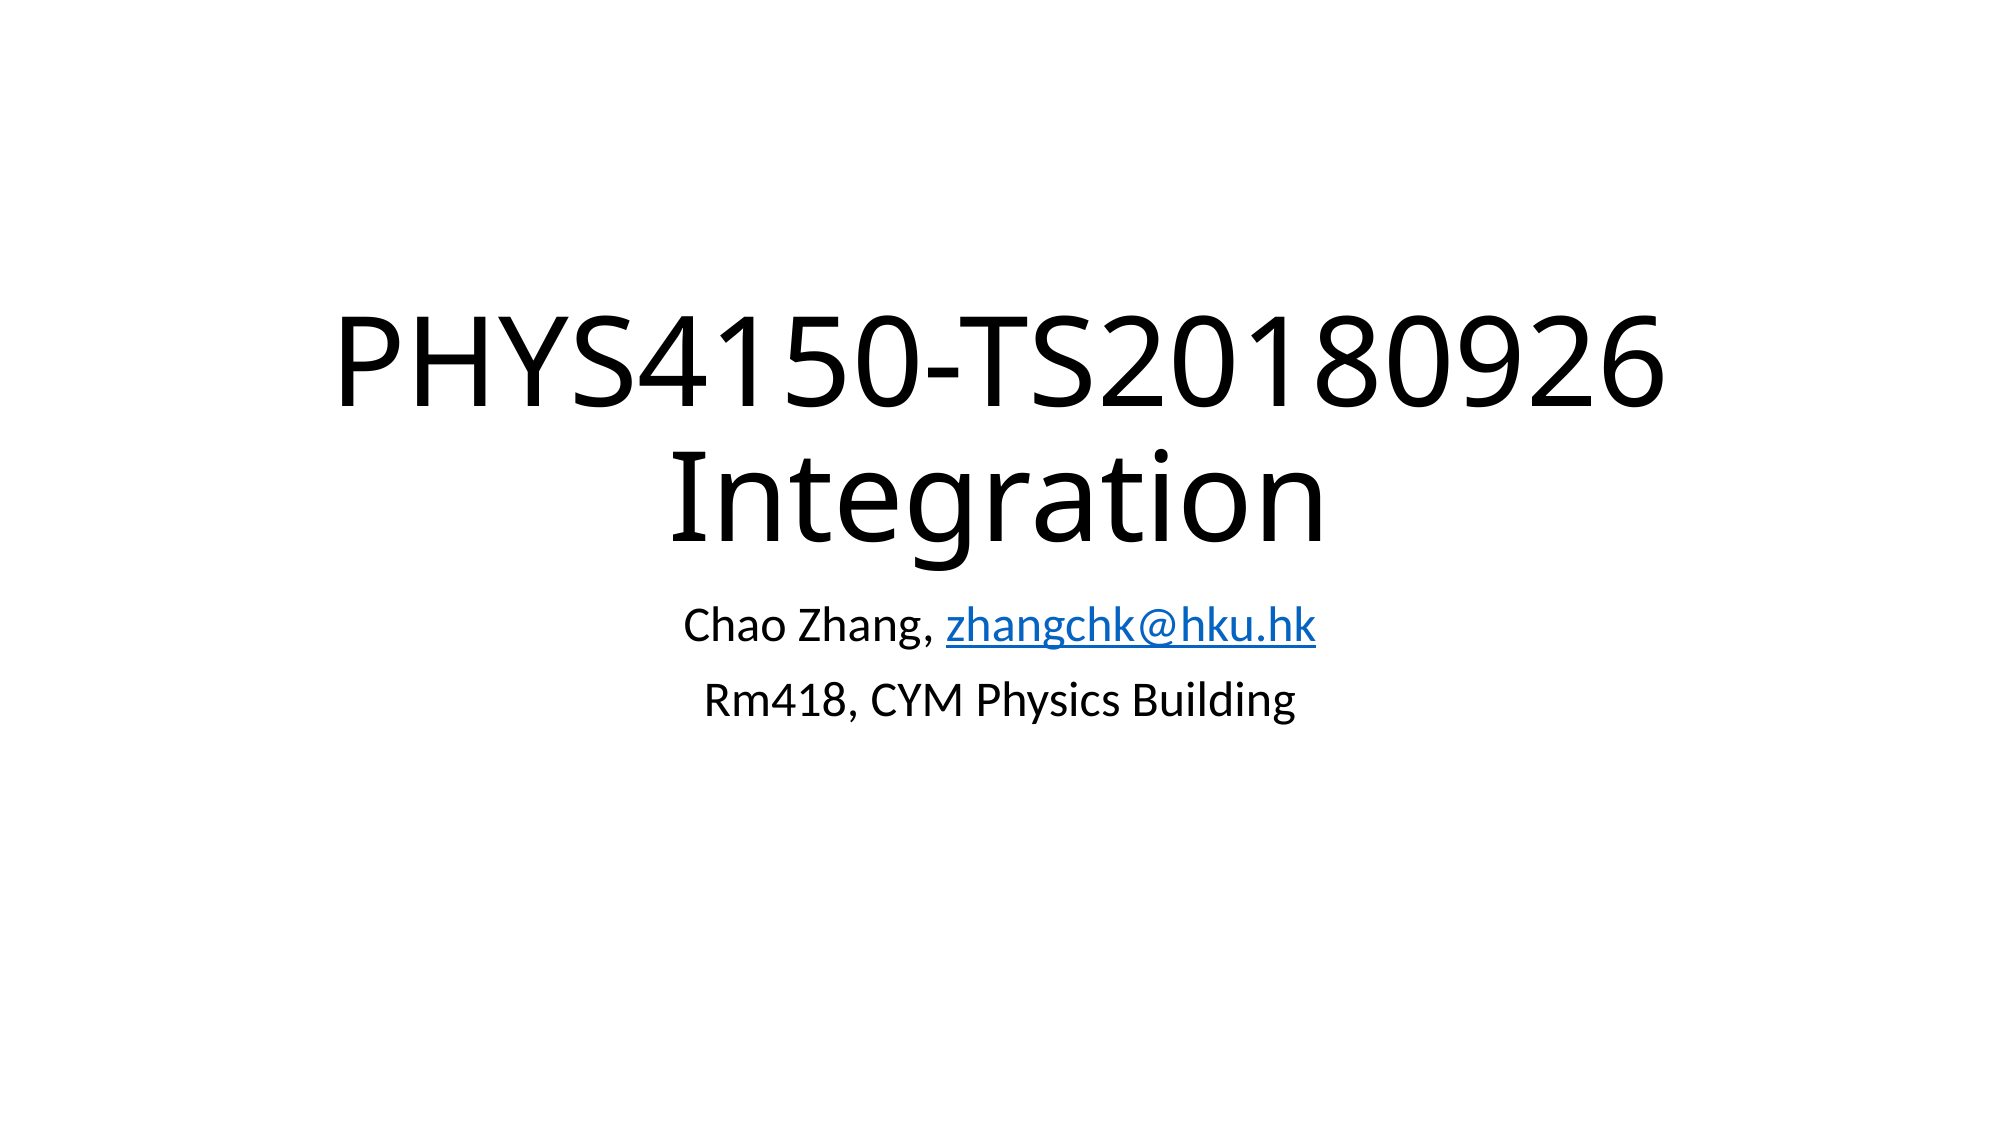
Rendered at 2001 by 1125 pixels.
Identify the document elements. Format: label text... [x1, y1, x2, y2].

subtitle Chao Zhang, zhangchk@hku.hk Rm418, CYM Physics Building [249, 590, 1750, 863]
title PHYS4150-TS20180926 Integration [249, 184, 1750, 576]
